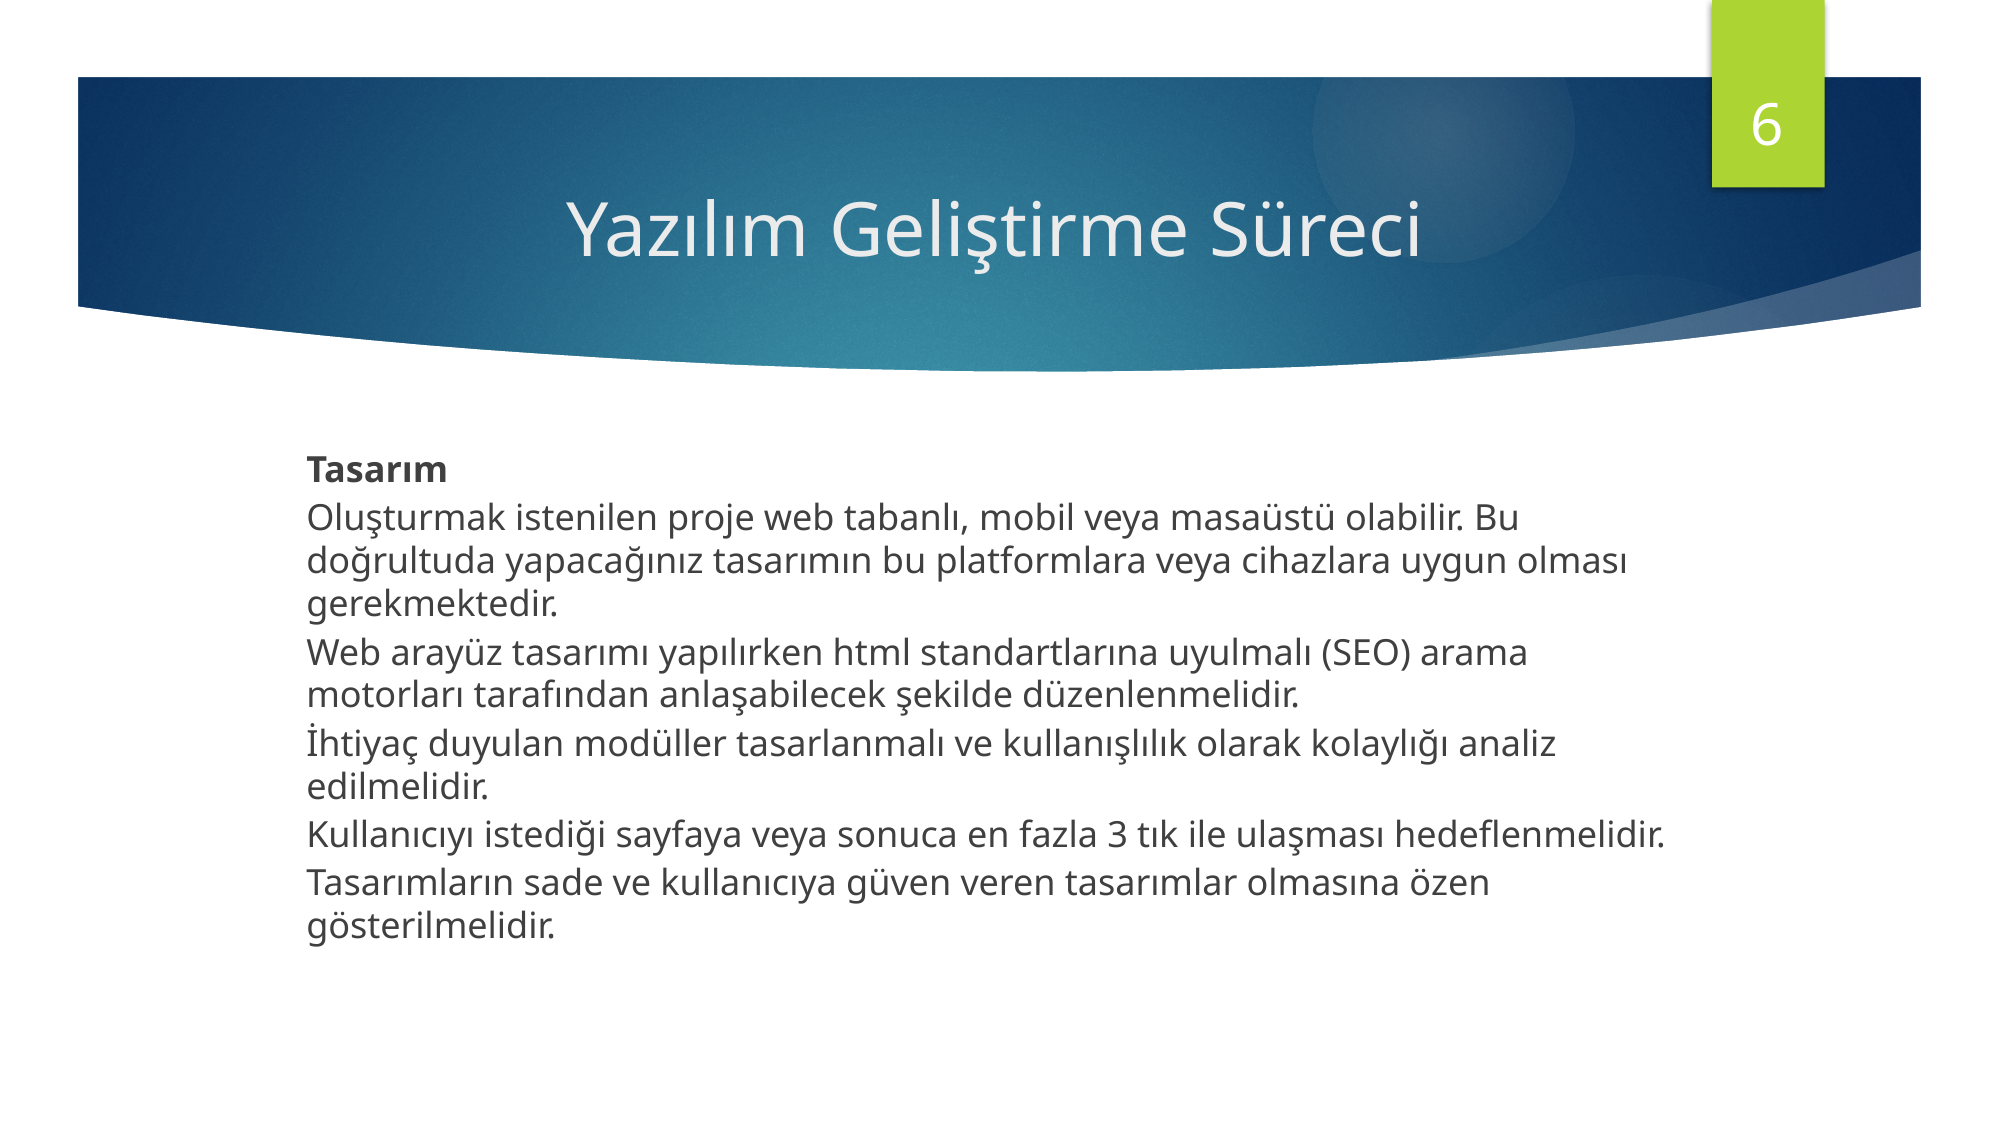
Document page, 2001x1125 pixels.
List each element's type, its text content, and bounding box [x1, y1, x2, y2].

slide_number 6 [1698, 48, 1836, 175]
title Yazılım Geliştirme Süreci [550, 168, 1547, 285]
list Tasarım Oluşturmak istenilen proje web tabanlı, mobil veya masaüstü olabilir. Bu doğrultuda yapacağınız tasarımın bu platformlara veya cihazlara uygun olması gerekmektedir. Web arayüz tasarımı yapılırken html standartlarına uyulmalı (SEO) arama motorları tarafından anlaşabilecek şekilde düzenlenmelidir. İhtiyaç duyulan modüller tasarlanmalı ve kullanışlılık olarak kolaylığı analiz edilmelidir. Kullanıcıyı istediği sayfaya veya sonuca en fazla 3 tık ile ulaşması hedeflenmelidir. Tasarımların sade ve kullanıcıya güven veren tasarımlar olmasına özen gösterilmelidir. [291, 431, 1713, 1002]
